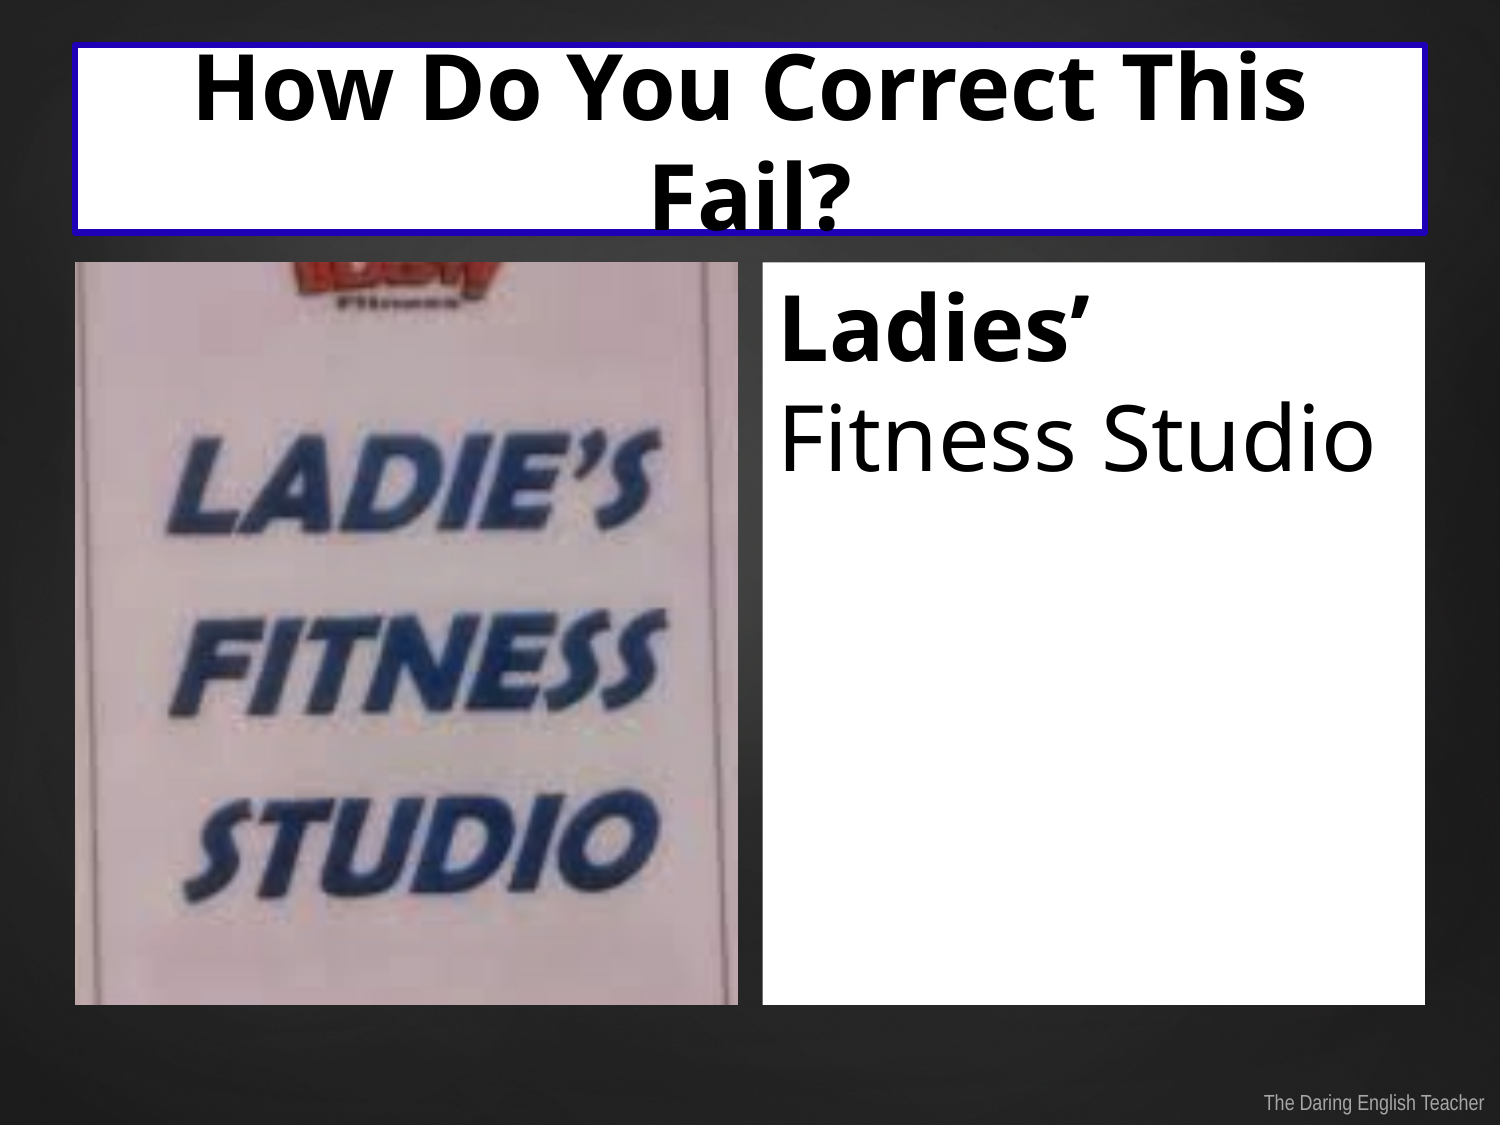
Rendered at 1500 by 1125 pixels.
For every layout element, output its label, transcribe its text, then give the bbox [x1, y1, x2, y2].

picture [0, 0, 1500, 1125]
list Ladies’ Fitness Studio [762, 262, 1425, 1005]
title How Do You Correct This Fail? [75, 45, 1425, 233]
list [74, 262, 738, 1006]
